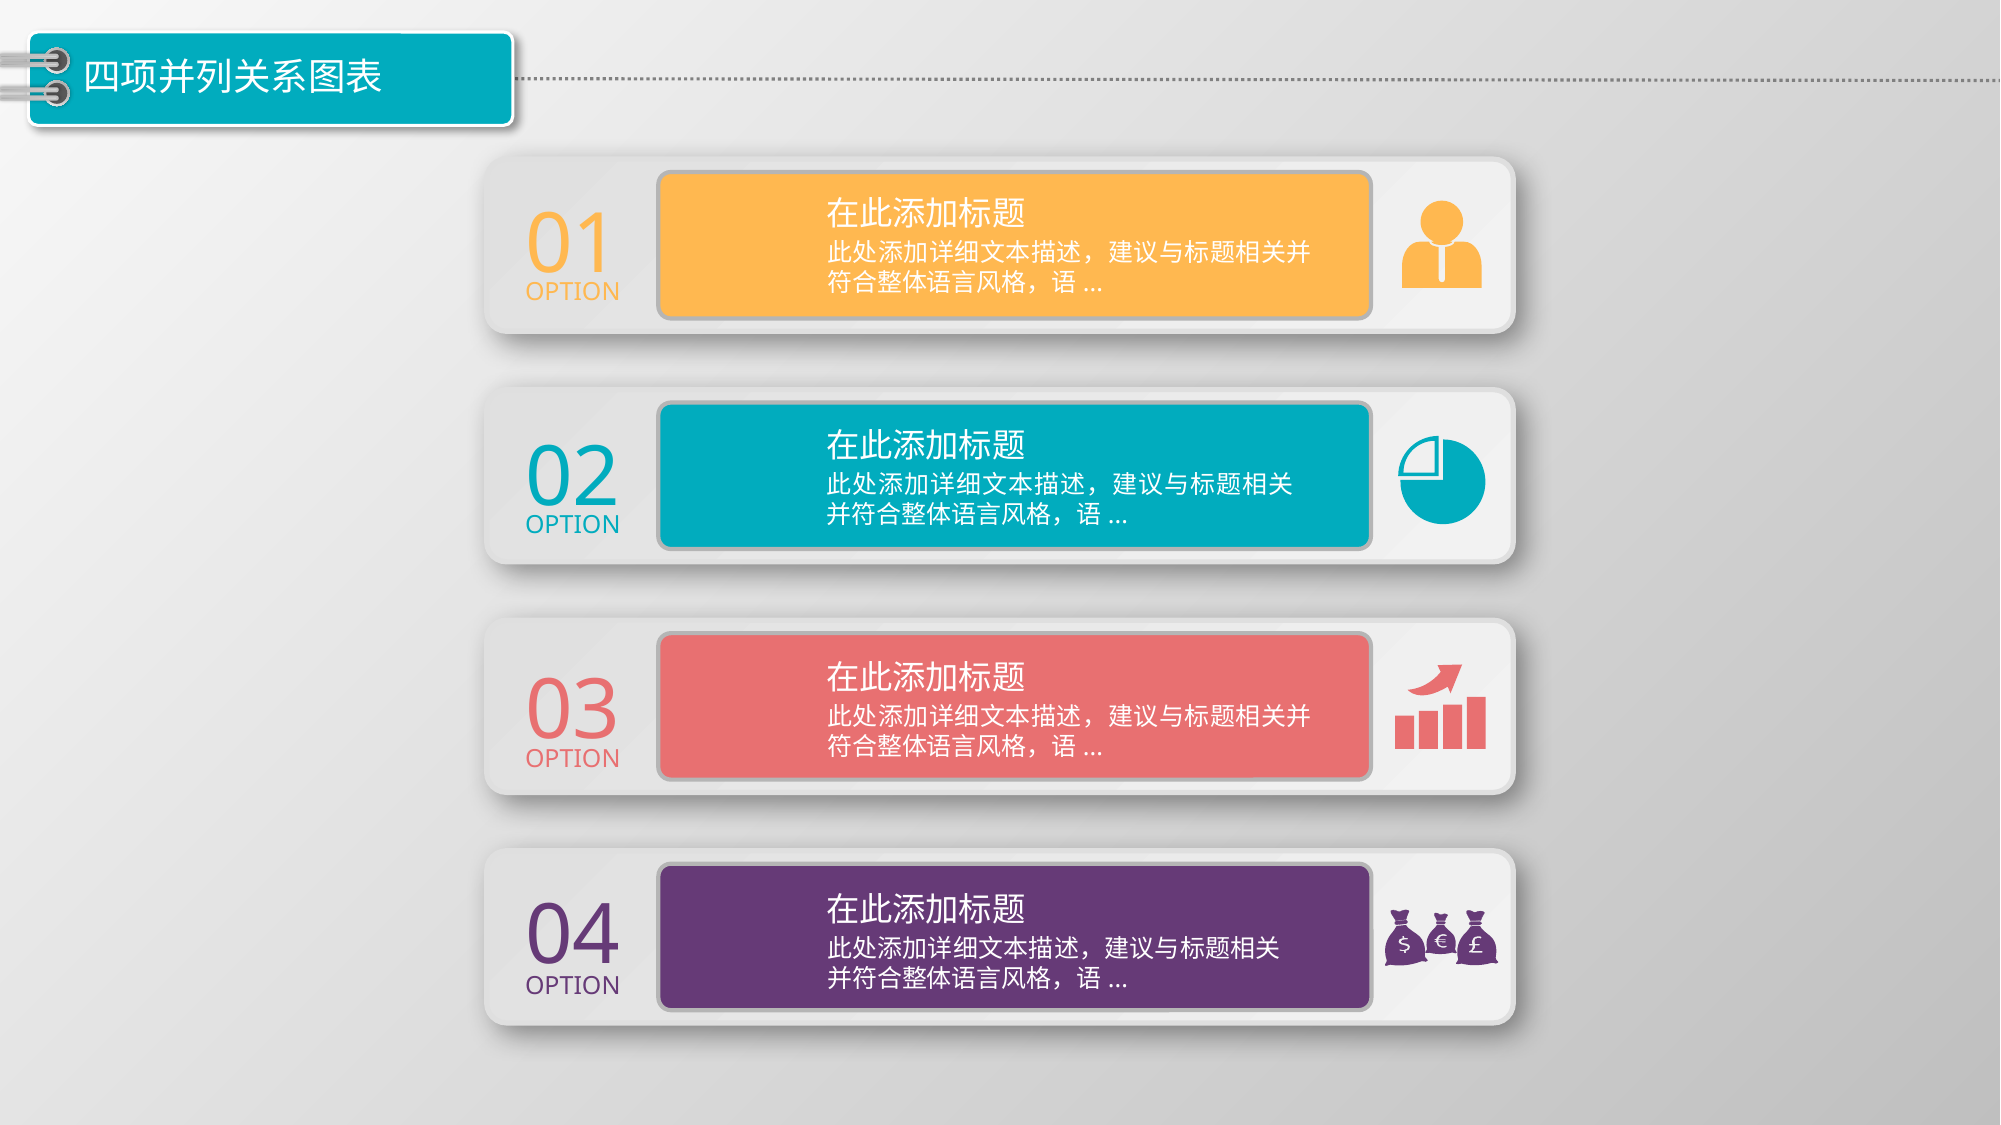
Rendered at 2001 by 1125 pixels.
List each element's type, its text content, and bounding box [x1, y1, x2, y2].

title 四项并列关系图表 [68, 33, 569, 124]
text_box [811, 649, 1327, 770]
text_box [486, 389, 1514, 562]
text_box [486, 620, 1514, 793]
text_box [1381, 907, 1499, 966]
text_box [1401, 200, 1482, 288]
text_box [446, 181, 700, 314]
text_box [1398, 435, 1486, 525]
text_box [446, 414, 700, 547]
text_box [486, 159, 1514, 332]
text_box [446, 872, 700, 1008]
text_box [486, 850, 1514, 1023]
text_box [811, 417, 1309, 538]
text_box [1395, 664, 1486, 749]
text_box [811, 185, 1327, 306]
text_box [811, 881, 1297, 1002]
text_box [446, 647, 700, 781]
